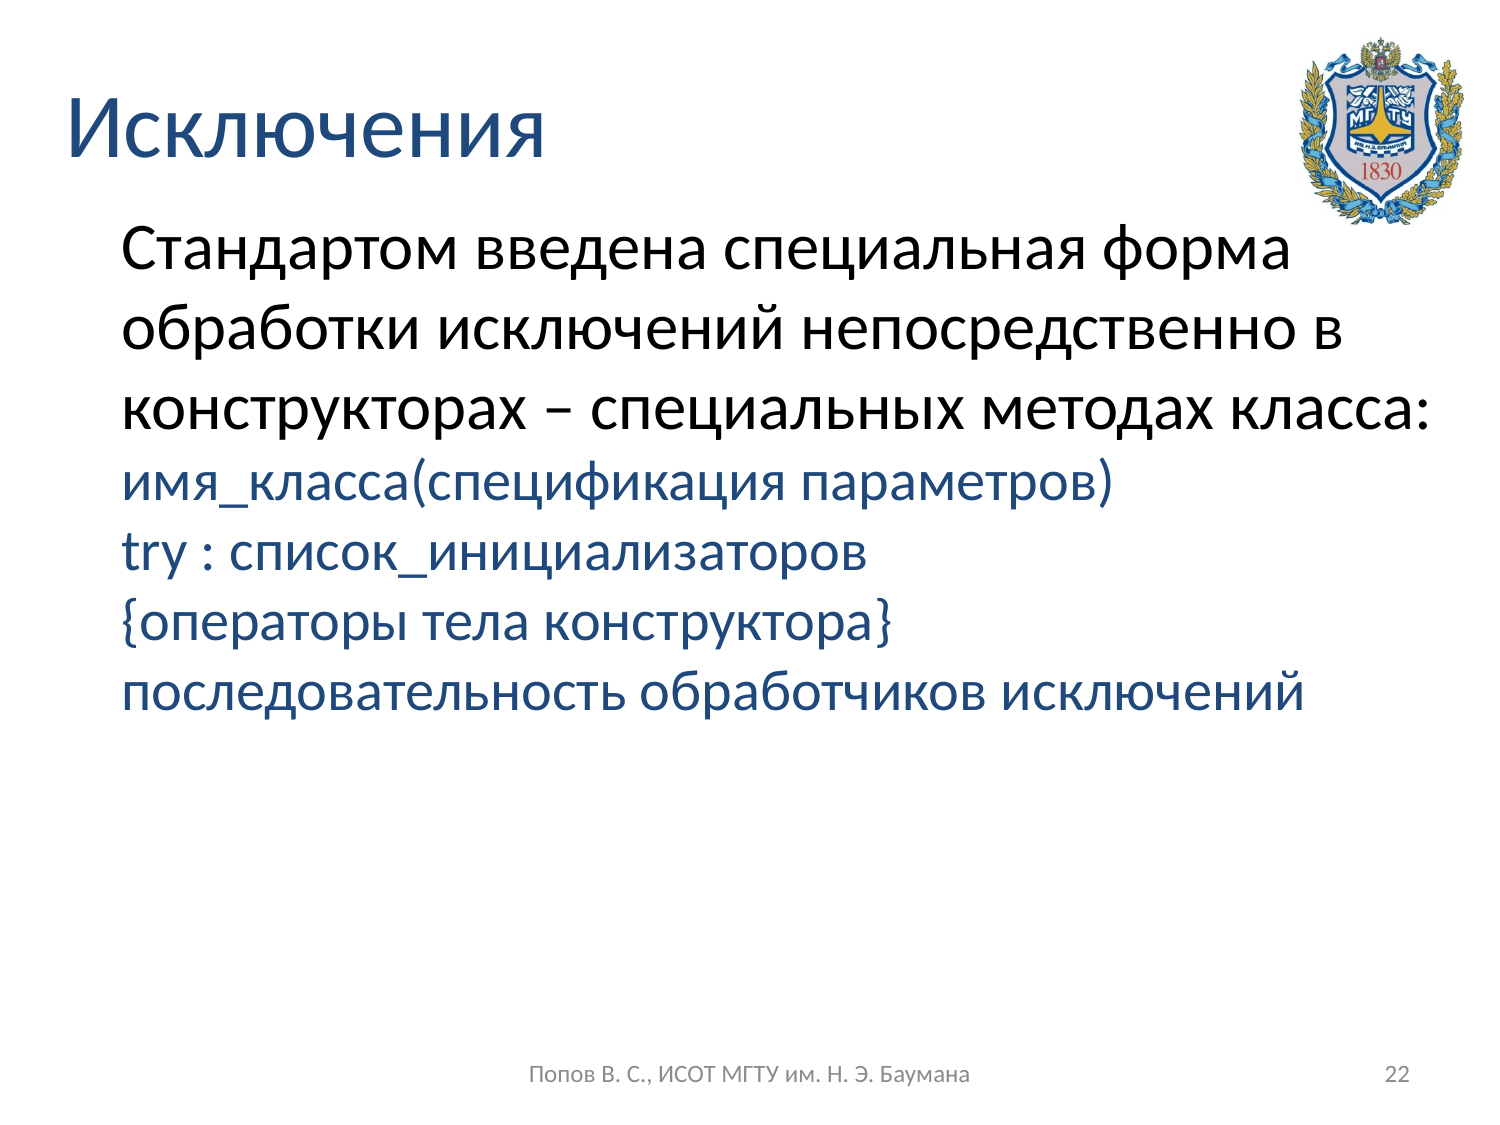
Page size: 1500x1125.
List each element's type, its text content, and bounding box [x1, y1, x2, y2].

picture [1299, 37, 1464, 226]
text_box Стандартом введена специальная форма обработки исключений непосредственно в конструкторах – специальных методах класса: имя_класса(спецификация параметров) try : список_инициализаторов {операторы тела конструктора} последовательность обработчиков исключений [50, 195, 1450, 730]
slide_number 22 [1074, 1042, 1425, 1103]
title Исключения [50, 0, 1275, 195]
footer Попов В. С., ИСОТ МГТУ им. Н. Э. Баумана [512, 1042, 988, 1103]
